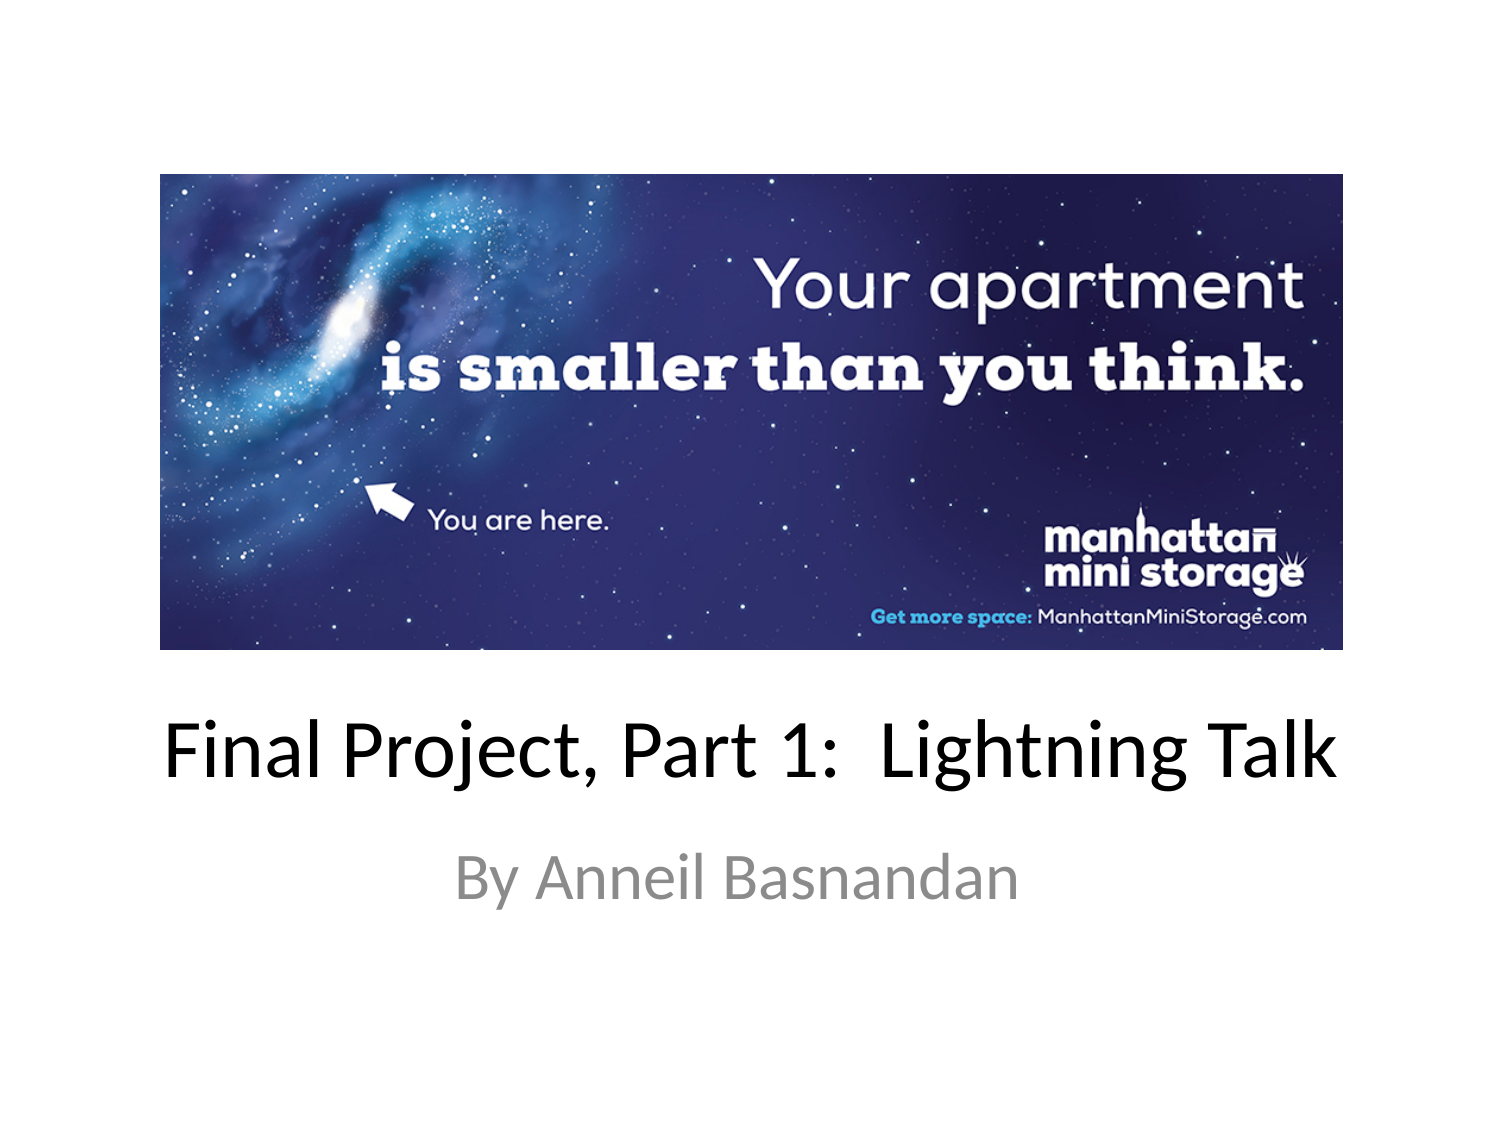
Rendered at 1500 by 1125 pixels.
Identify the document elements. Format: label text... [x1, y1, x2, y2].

picture [160, 174, 1343, 651]
title Final Project, Part 1: Lightning Talk [114, 650, 1389, 838]
subtitle By Anneil Basnandan [212, 825, 1263, 963]
